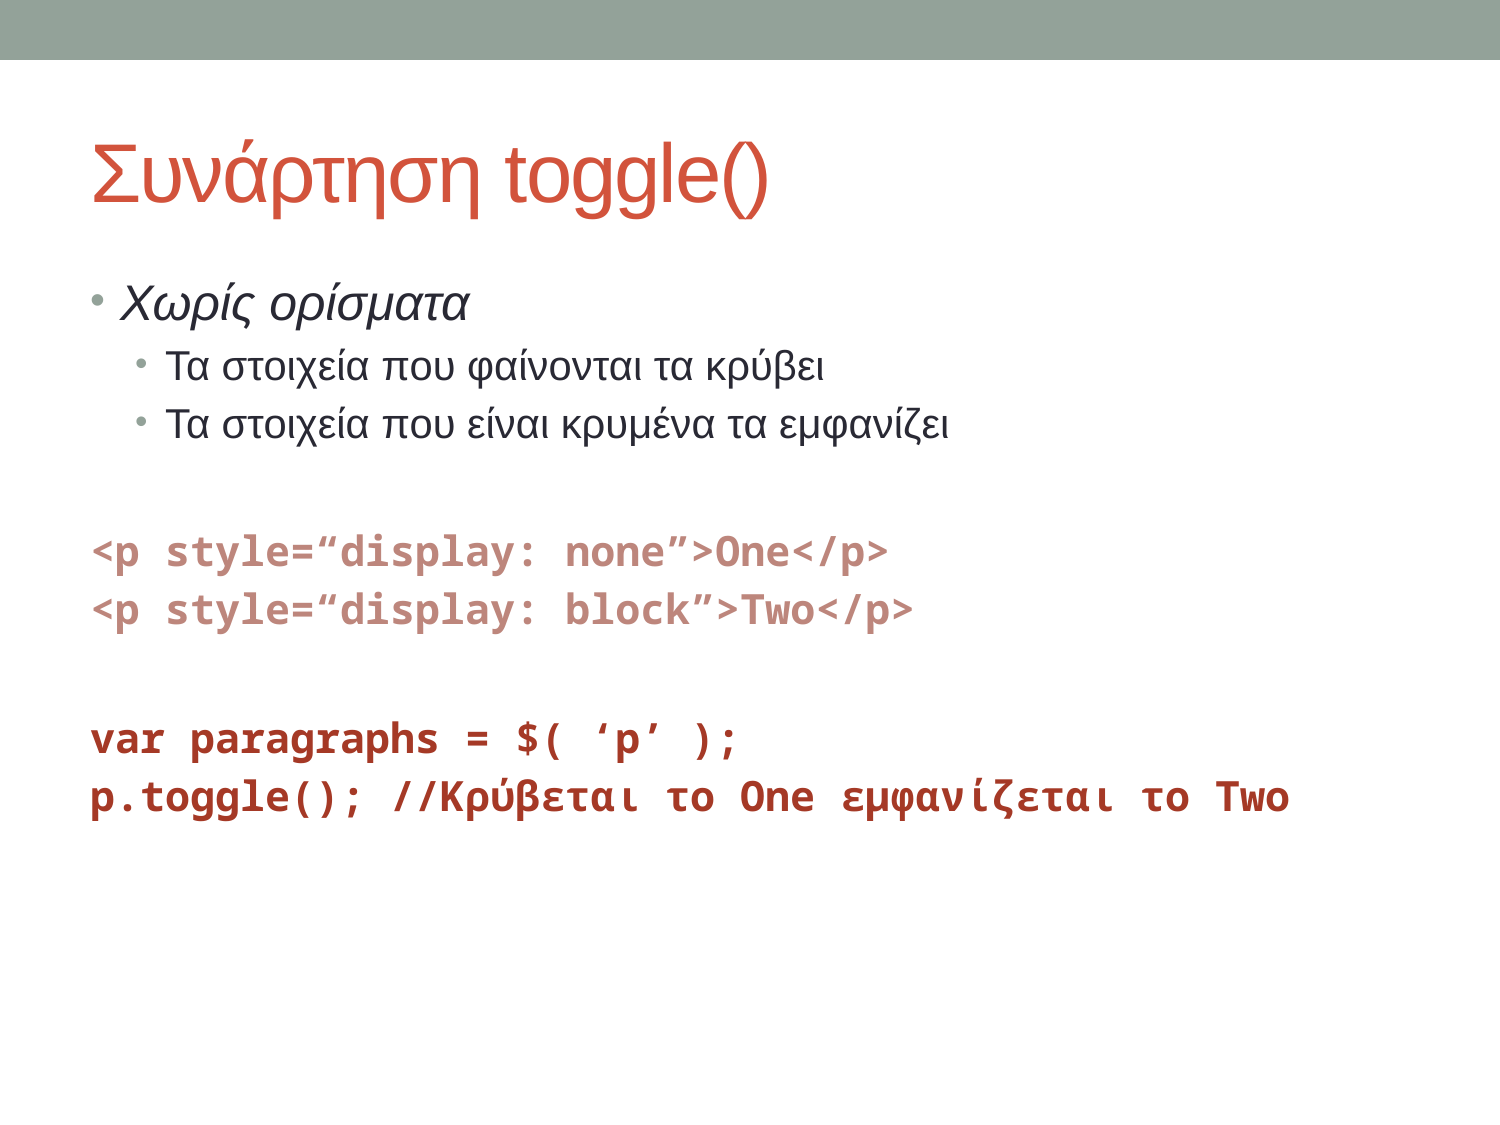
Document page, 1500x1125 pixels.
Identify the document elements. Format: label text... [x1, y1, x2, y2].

title Συνάρτηση toggle() [75, 87, 1425, 250]
list Χωρίς ορίσματα Τα στοιχεία που φαίνονται τα κρύβει Τα στοιχεία που είναι κρυμένα τα εμφανίζει <p style=“display: none”>One</p> <p style=“display: block”>Two</p> var paragraphs = $( ‘p’ ); p.toggle(); //Κρύβεται το One εμφανίζεται το Two [75, 262, 1425, 1063]
